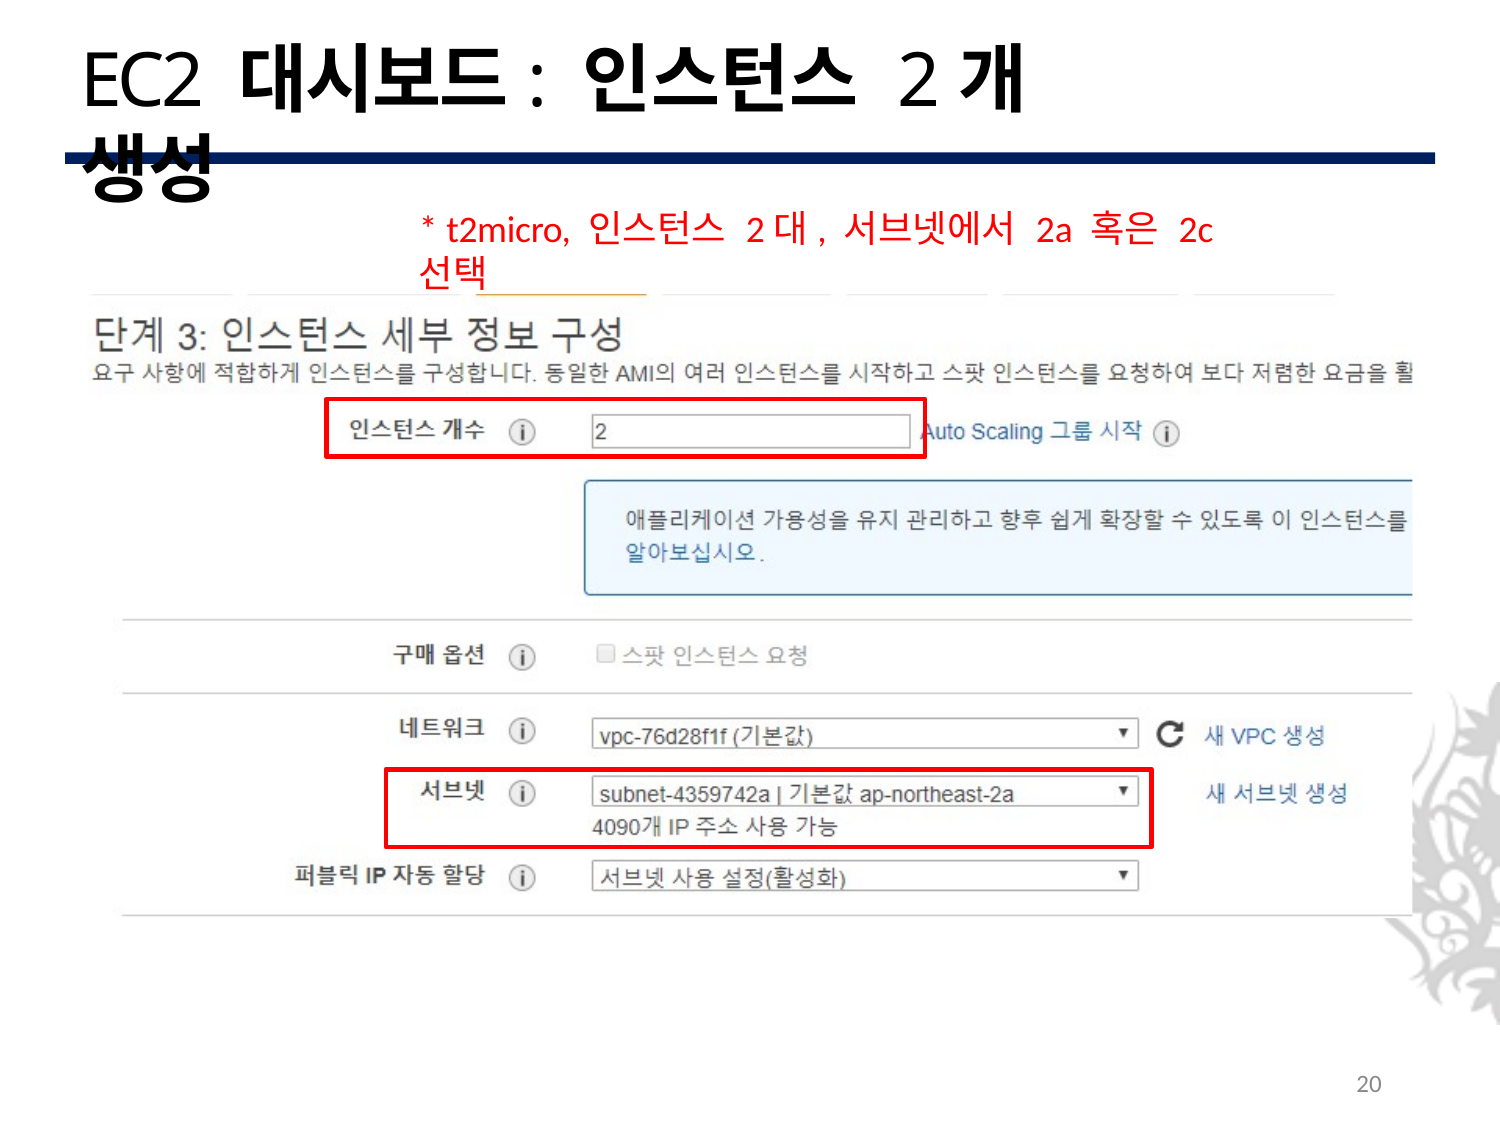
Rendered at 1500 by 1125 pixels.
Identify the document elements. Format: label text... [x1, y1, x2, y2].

picture [1366, 682, 1500, 1025]
slide_number 20 [1350, 1071, 1389, 1125]
text_box * t2micro, 인스턴스 2대, 서브넷에서 2a 혹은 2c 선택 [416, 203, 1261, 292]
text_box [87, 294, 1413, 918]
text_box EC2 대시보드: 인스턴스 2개 생성 [77, 29, 1143, 212]
